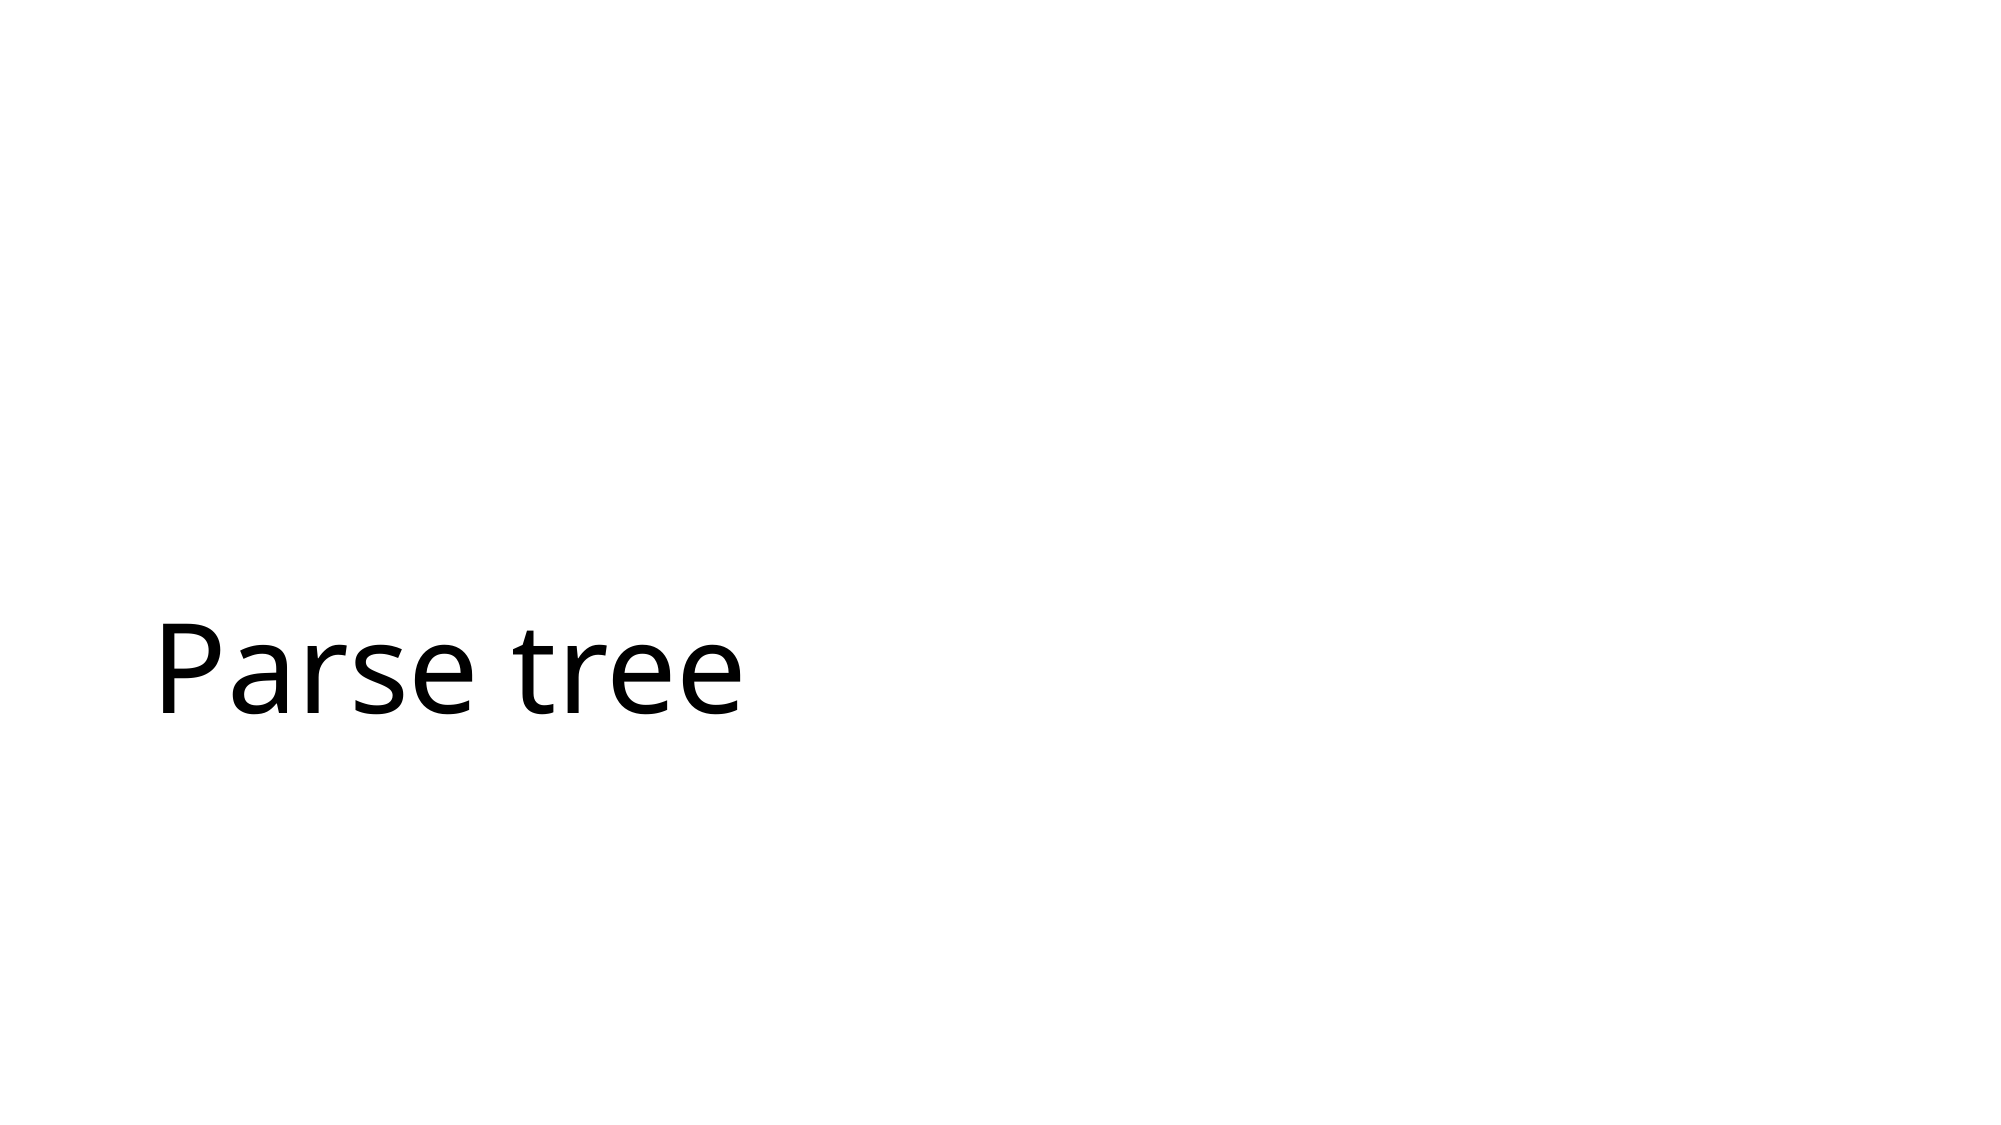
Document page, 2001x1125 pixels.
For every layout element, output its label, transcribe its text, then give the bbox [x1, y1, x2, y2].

title Parse tree [136, 280, 1862, 749]
